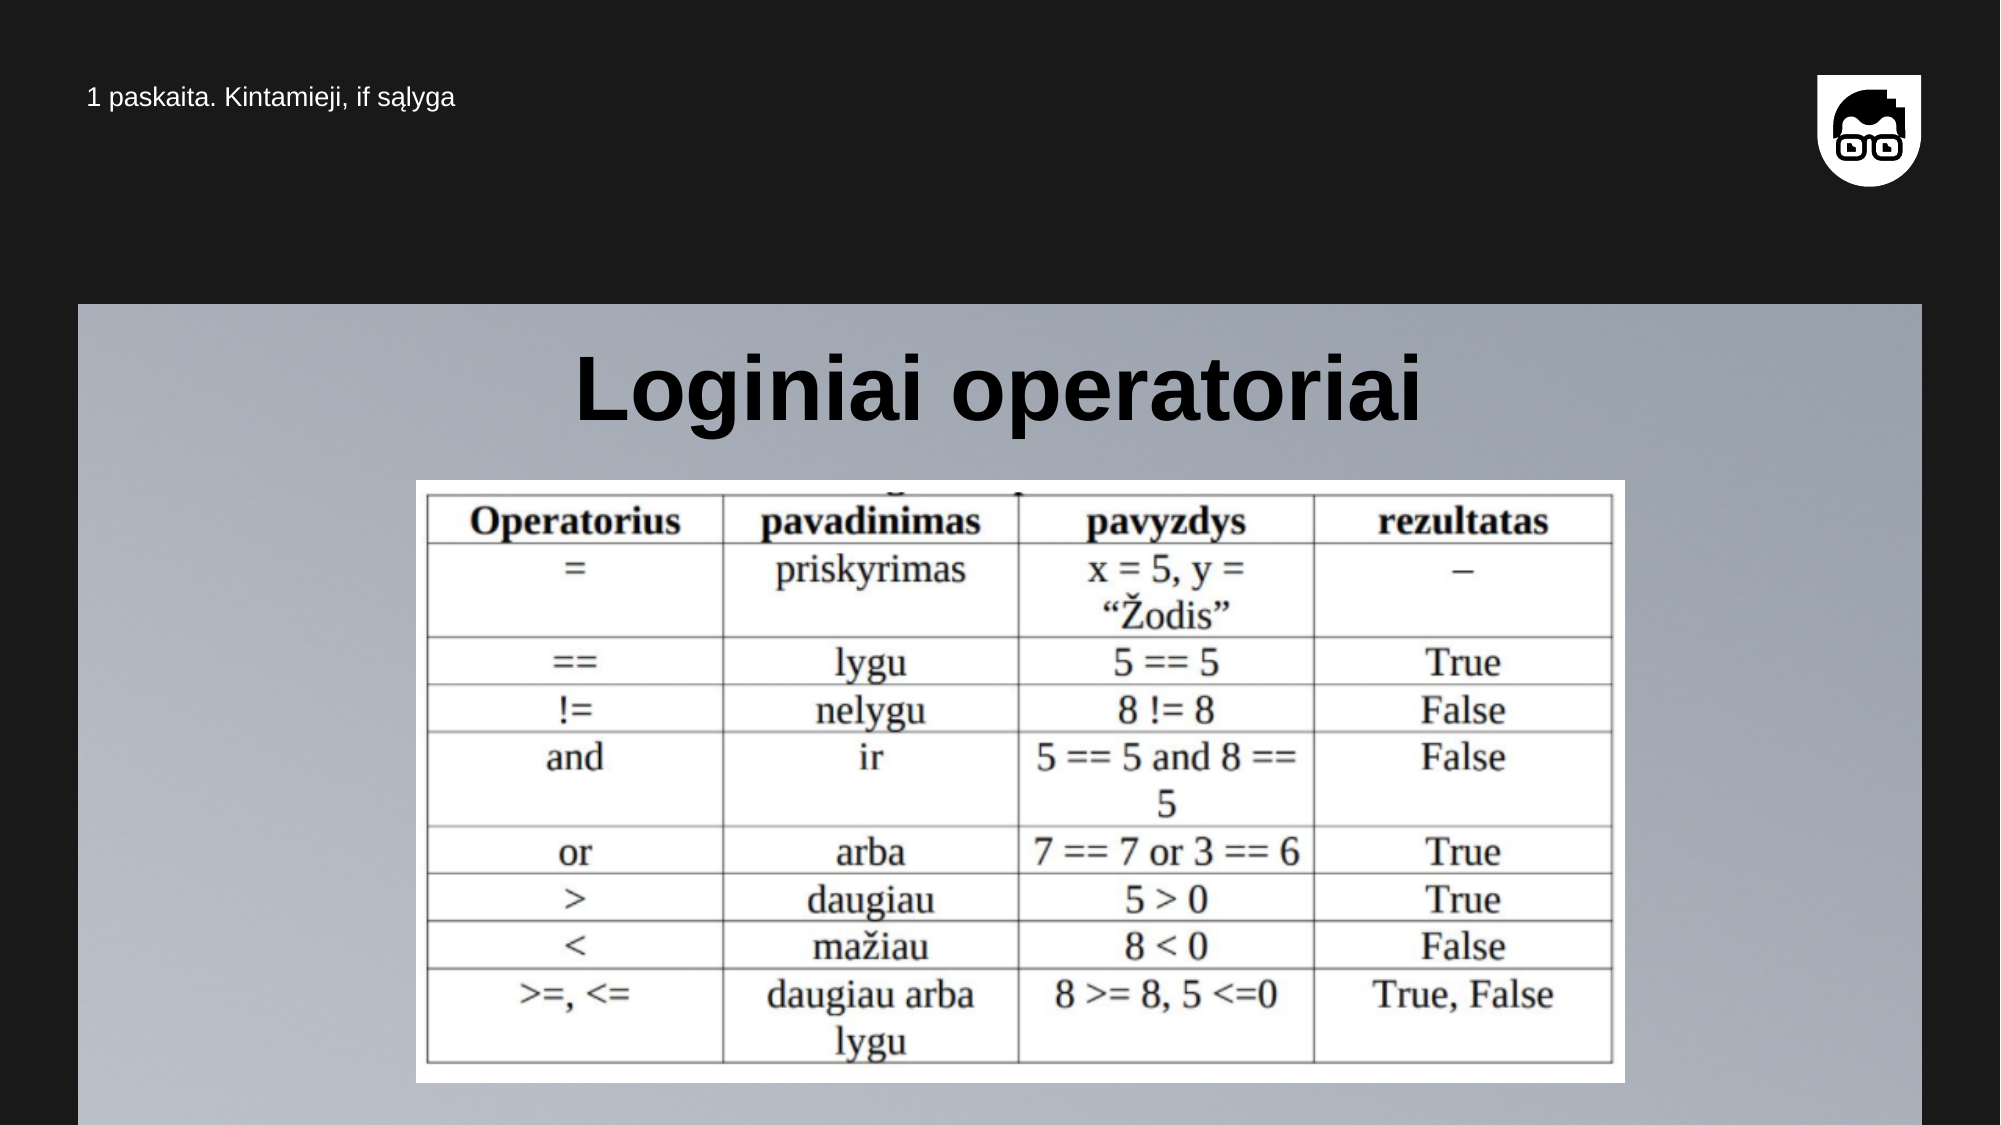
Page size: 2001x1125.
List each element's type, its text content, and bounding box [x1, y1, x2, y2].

text_box 1 paskaita. Kintamieji, if sąlyga [78, 75, 1000, 150]
picture [78, 303, 1922, 1125]
